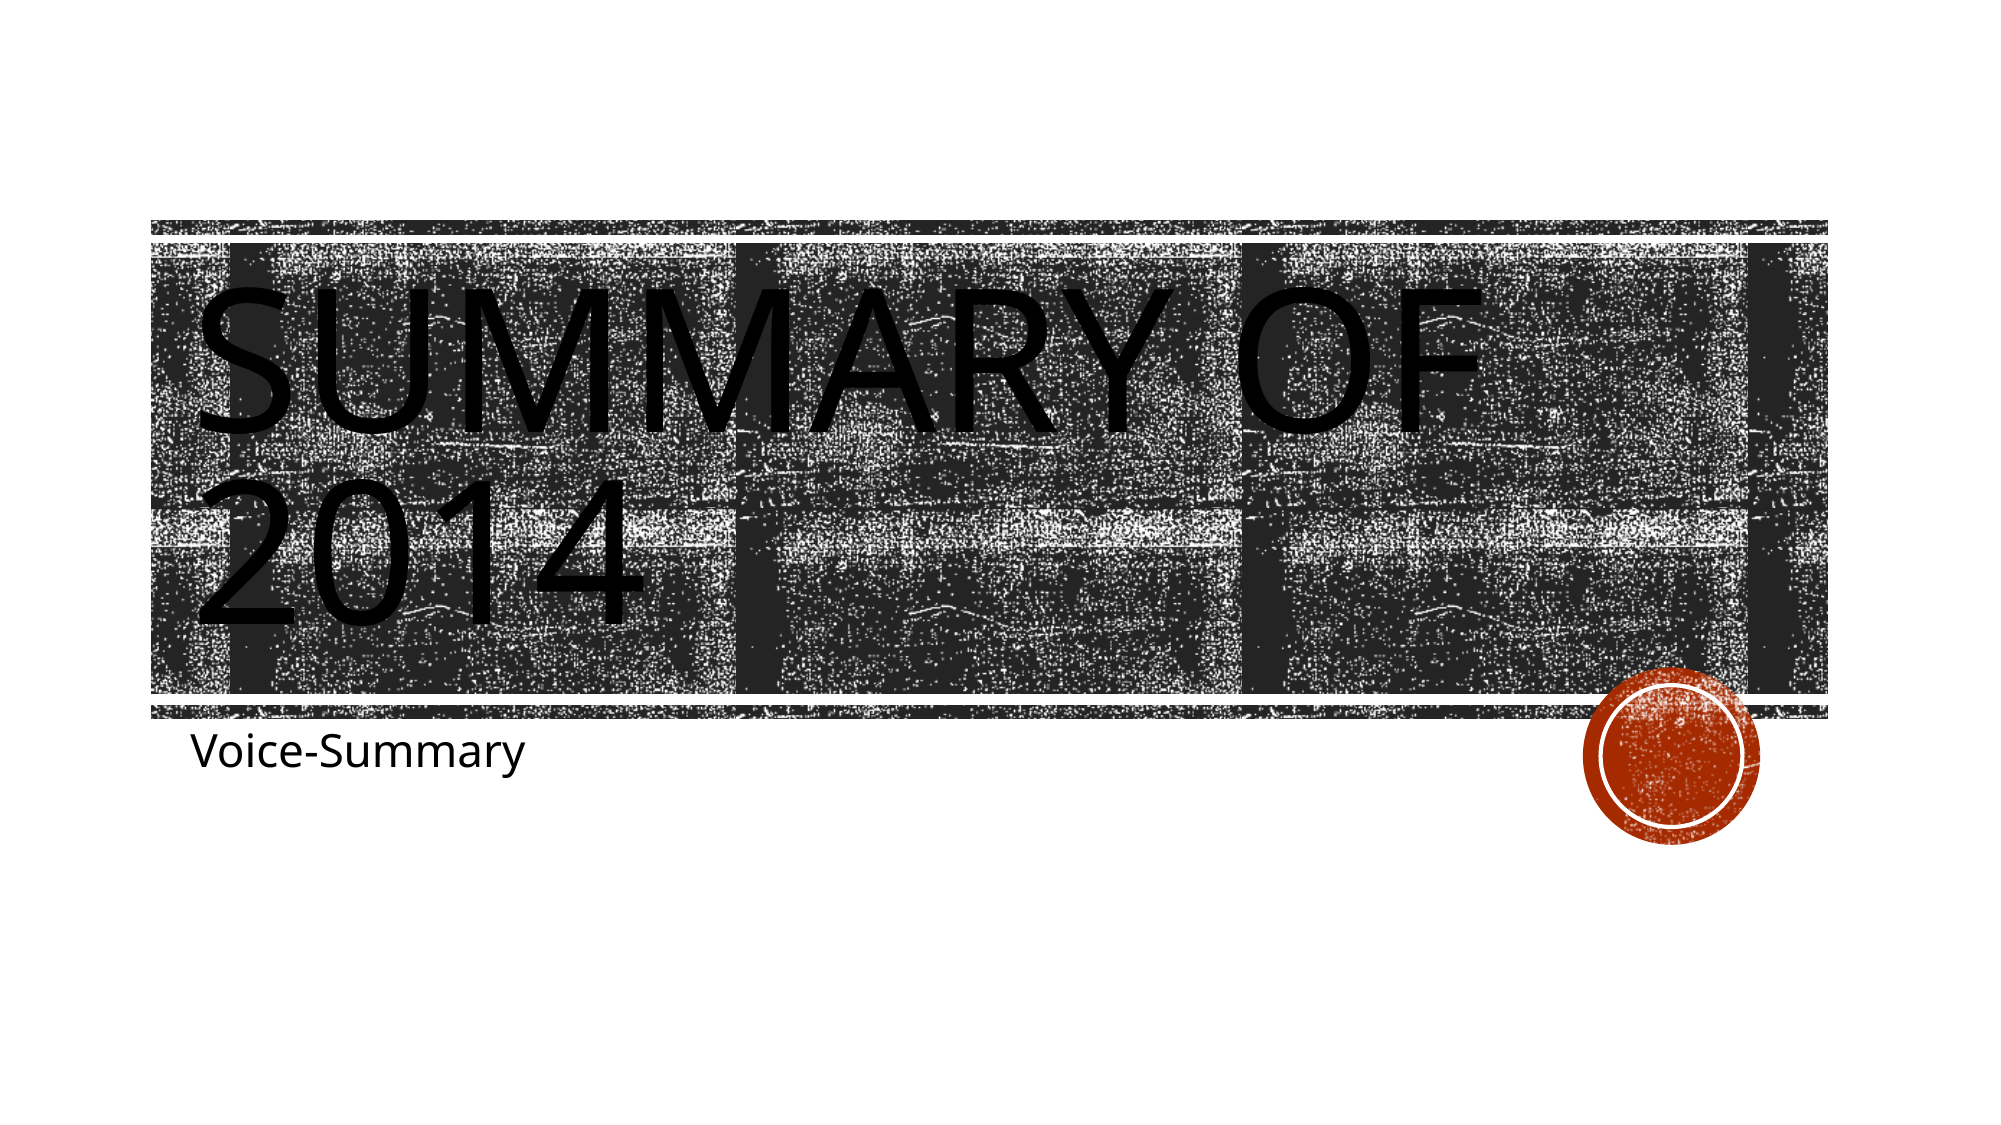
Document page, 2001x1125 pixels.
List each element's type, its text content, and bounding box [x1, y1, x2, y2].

subtitle Voice-Summary [175, 720, 1470, 896]
title Summary of 2014 [175, 221, 1811, 720]
